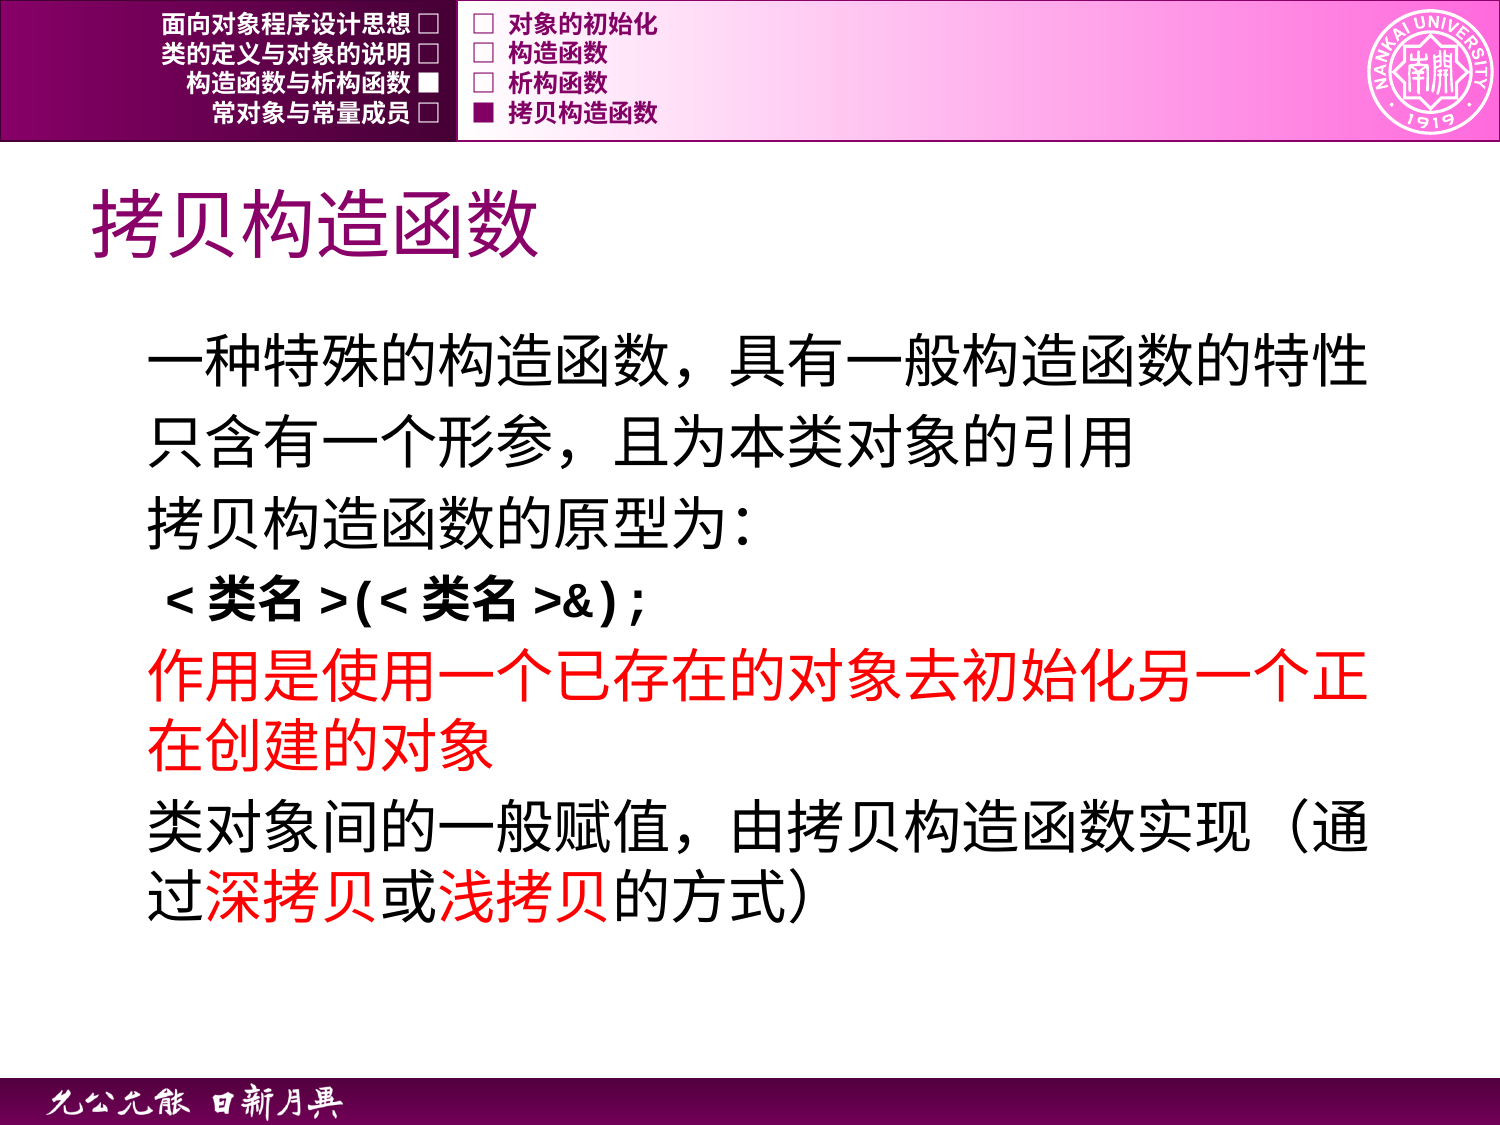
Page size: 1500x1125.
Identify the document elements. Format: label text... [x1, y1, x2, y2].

text_box □ 构造函数 [455, 36, 1361, 66]
title 拷贝构造函数 [74, 163, 1426, 282]
text_box 类的定义与对象的说明 □ [0, 36, 455, 66]
picture [35, 1081, 356, 1122]
text_box □ 对象的初始化 [455, 7, 1361, 36]
text_box □ 析构函数 [455, 66, 1361, 95]
list 一种特殊的构造函数，具有一般构造函数的特性 只含有一个形参，且为本类对象的引用 拷贝构造函数的原型为： <类名>(<类名>&); 作用是使用一个已存在的对象去初始化另一个正在创建的对象 类对象间的一般赋值，由拷贝构造函数实现（通过深拷贝或浅拷贝的方式） [74, 316, 1426, 1055]
text_box ■ 拷贝构造函数 [455, 95, 1361, 129]
text_box 构造函数与析构函数 ■ [0, 66, 455, 95]
text_box 常对象与常量成员 □ [0, 95, 455, 129]
text_box 面向对象程序设计思想 □ [0, 7, 455, 36]
